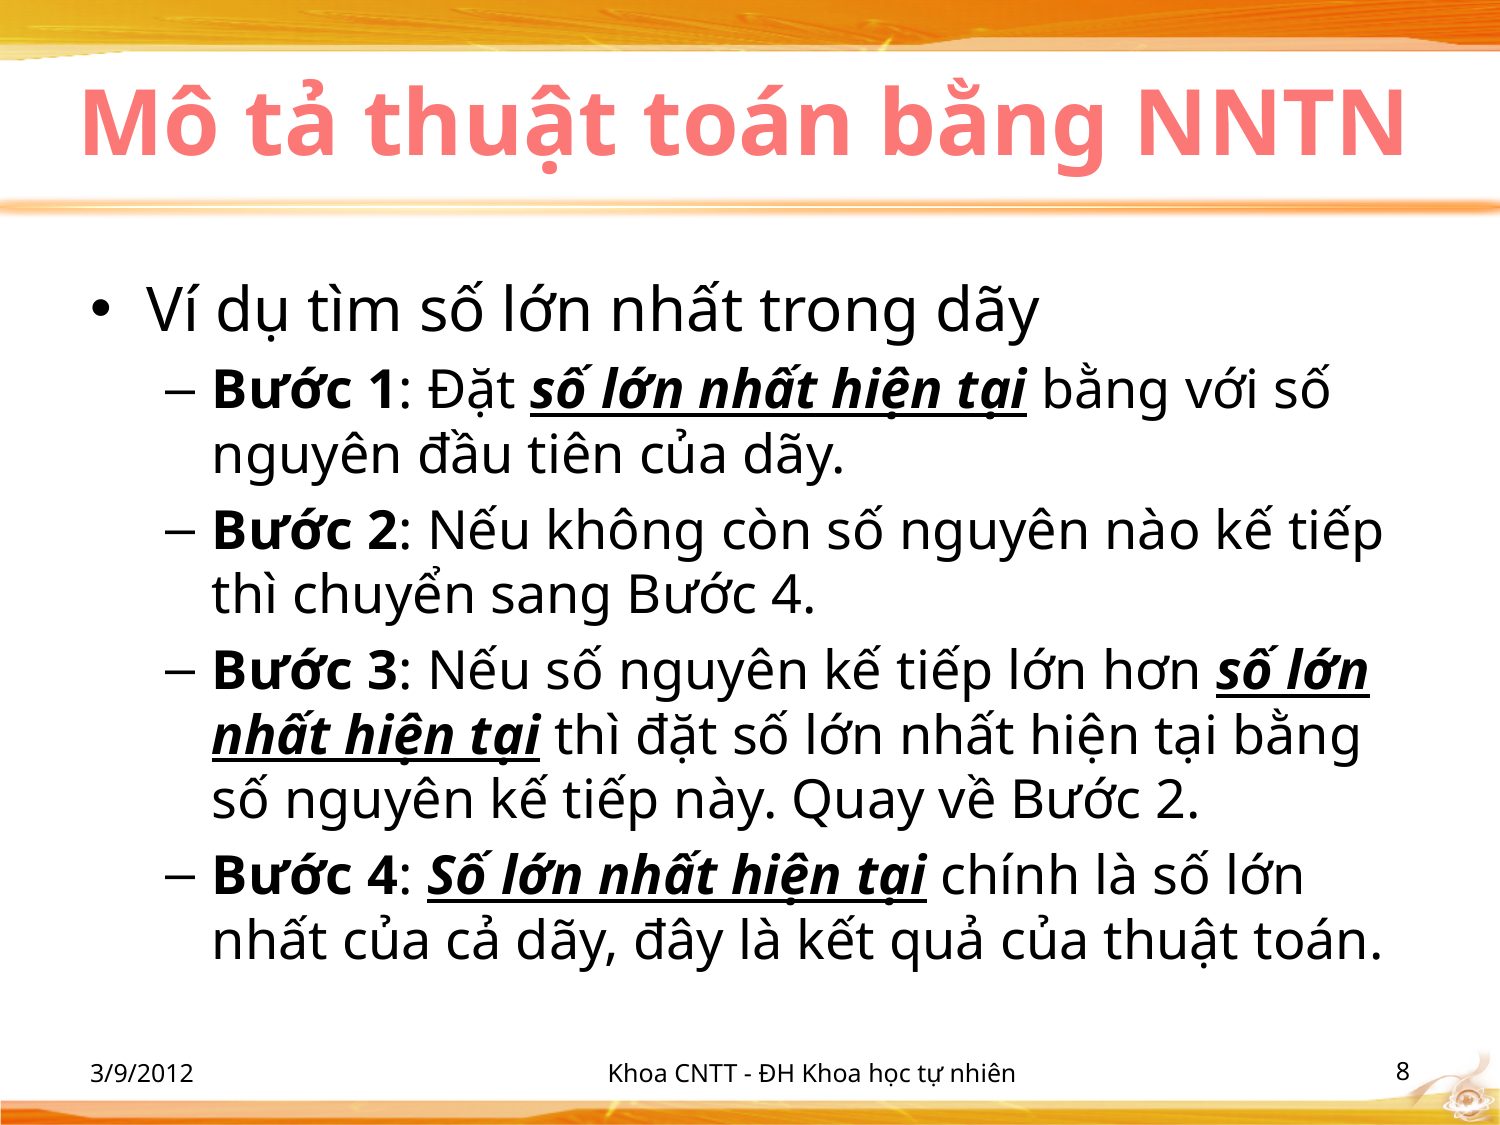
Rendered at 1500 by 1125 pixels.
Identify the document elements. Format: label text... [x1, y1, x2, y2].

picture [2, 1049, 1500, 1125]
title Mô tả thuật toán bằng NNTN [62, 24, 1475, 213]
picture [0, 187, 1500, 225]
list Ví dụ tìm số lớn nhất trong dãy Bước 1: Đặt số lớn nhất hiện tại bằng với số nguyên đầu tiên của dãy. Bước 2: Nếu không còn số nguyên nào kế tiếp thì chuyển sang Bước 4. Bước 3: Nếu số nguyên kế tiếp lớn hơn số lớn nhất hiện tại thì đặt số lớn nhất hiện tại bằng số nguyên kế tiếp này. Quay về Bước 2. Bước 4: Số lớn nhất hiện tại chính là số lớn nhất của cả dãy, đây là kết quả của thuật toán. [75, 262, 1425, 1005]
slide_number ‹#› [1337, 1042, 1425, 1103]
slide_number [75, 1042, 238, 1103]
footer Khoa CNTT - ĐH Khoa học tự nhiên [312, 1042, 1313, 1103]
picture [0, 0, 1500, 63]
